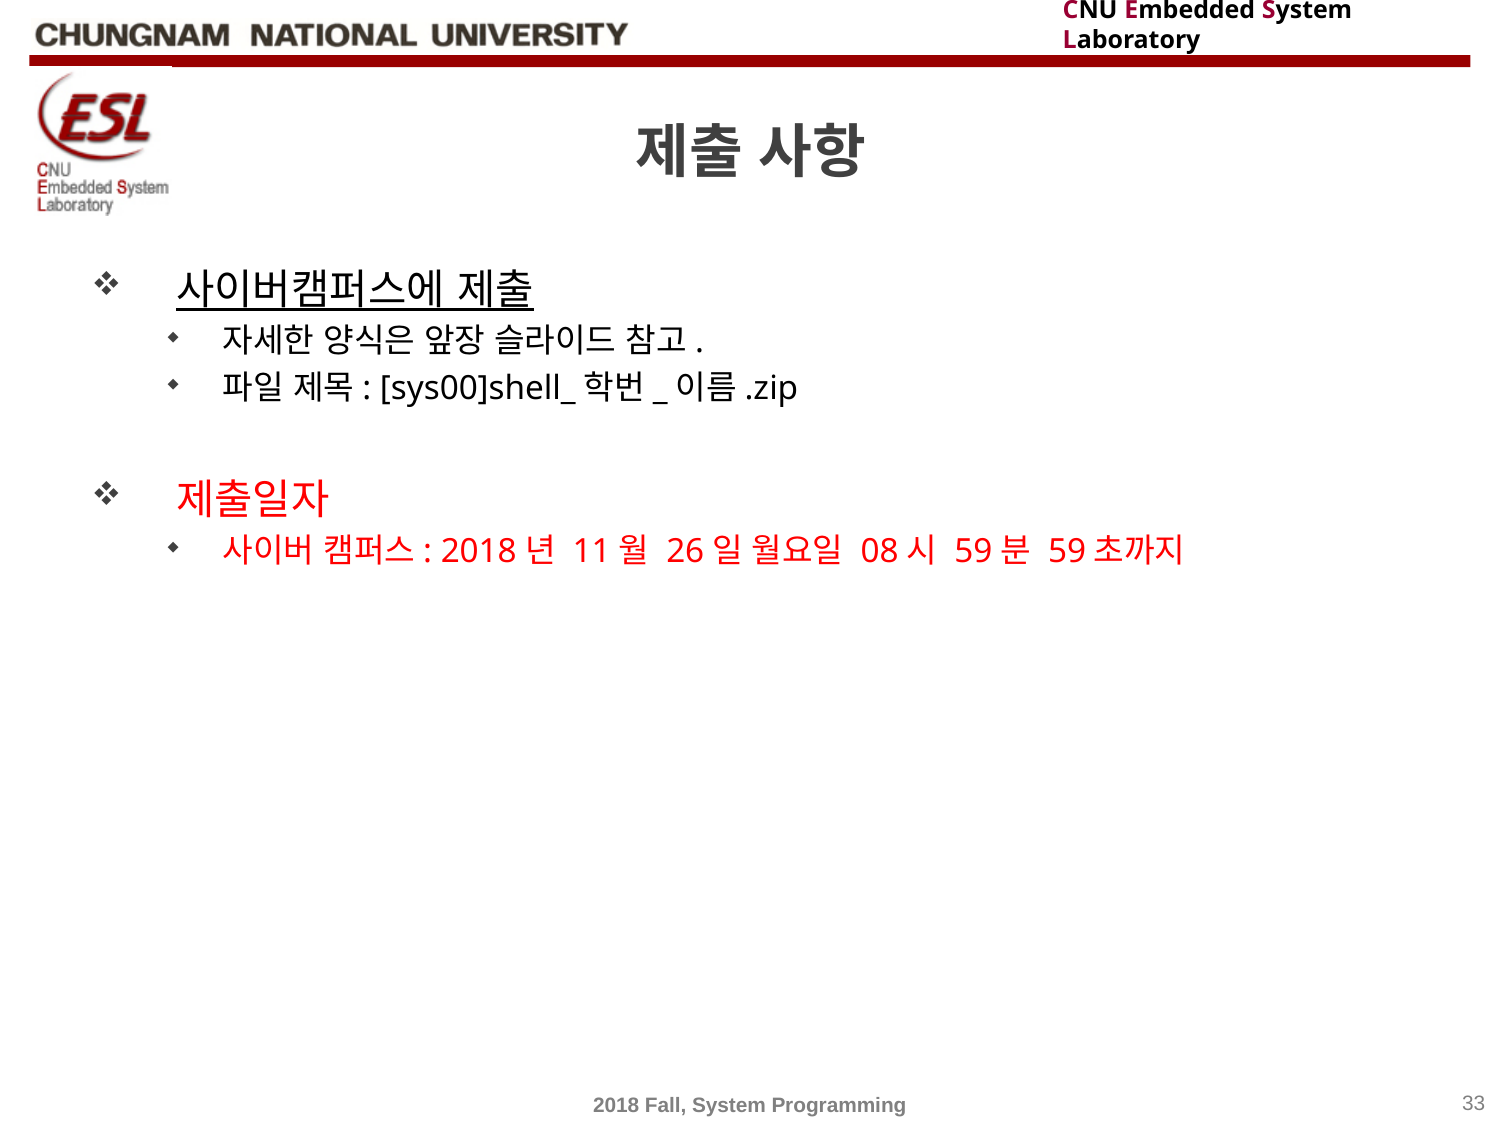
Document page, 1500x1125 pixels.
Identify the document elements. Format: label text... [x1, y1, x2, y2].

title 제출 사항 [31, 90, 1471, 209]
footer 2018 Fall, System Programming [0, 1082, 1149, 1125]
slide_number 33 [1149, 1082, 1500, 1125]
list 사이버캠퍼스에 제출 자세한 양식은 앞장 슬라이드 참고. 파일 제목: [sys00]shell_학번_이름.zip 제출일자 사이버 캠퍼스: 2018년 11월 26일 월요일 08시 59분 59초까지 [76, 255, 1436, 1047]
picture [31, 18, 634, 52]
picture [22, 66, 172, 216]
